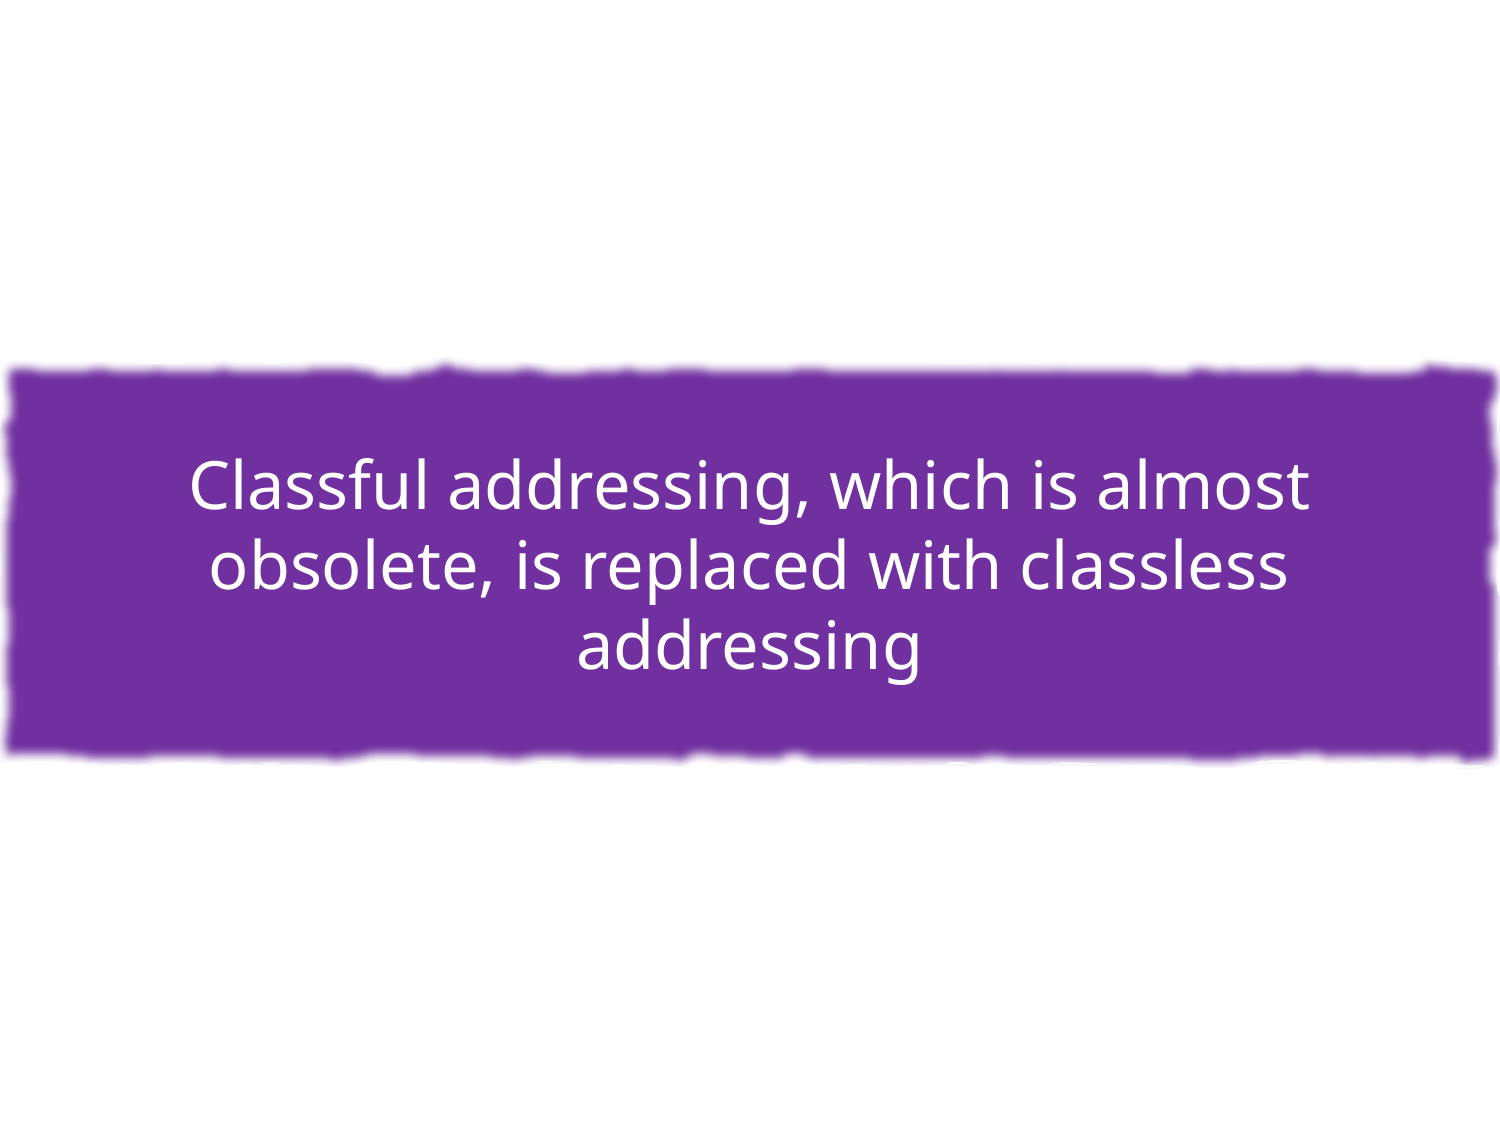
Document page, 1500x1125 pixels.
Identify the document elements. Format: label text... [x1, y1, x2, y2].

title Example [10, 370, 1492, 757]
text_box Classful addressing, which is almost obsolete, is replaced with classless addressing [13, 373, 1489, 754]
